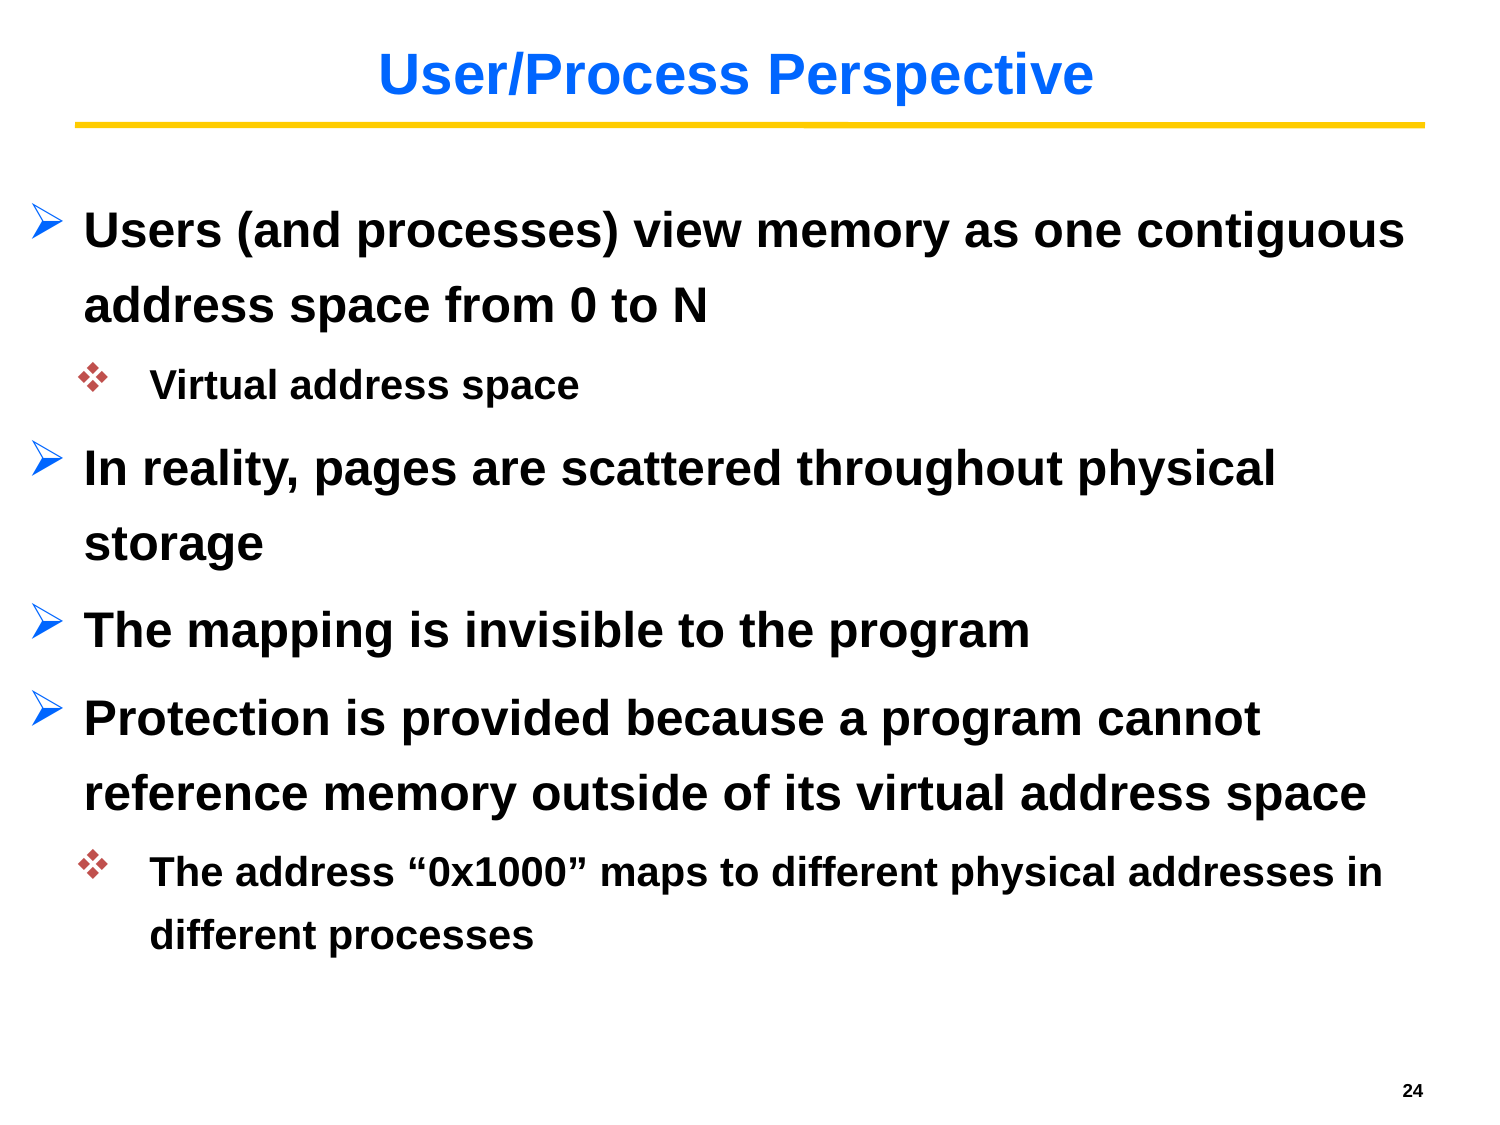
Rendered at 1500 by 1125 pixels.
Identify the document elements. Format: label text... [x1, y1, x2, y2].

slide_number 24 [1387, 1062, 1463, 1118]
list Users (and processes) view memory as one contiguous address space from 0 to N Virtual address space In reality, pages are scattered throughout physical storage The mapping is invisible to the program Protection is provided because a program cannot reference memory outside of its virtual address space The address “0x1000” maps to different physical addresses in different processes [10, 173, 1490, 1052]
title User/Process Perspective [24, 24, 1450, 118]
